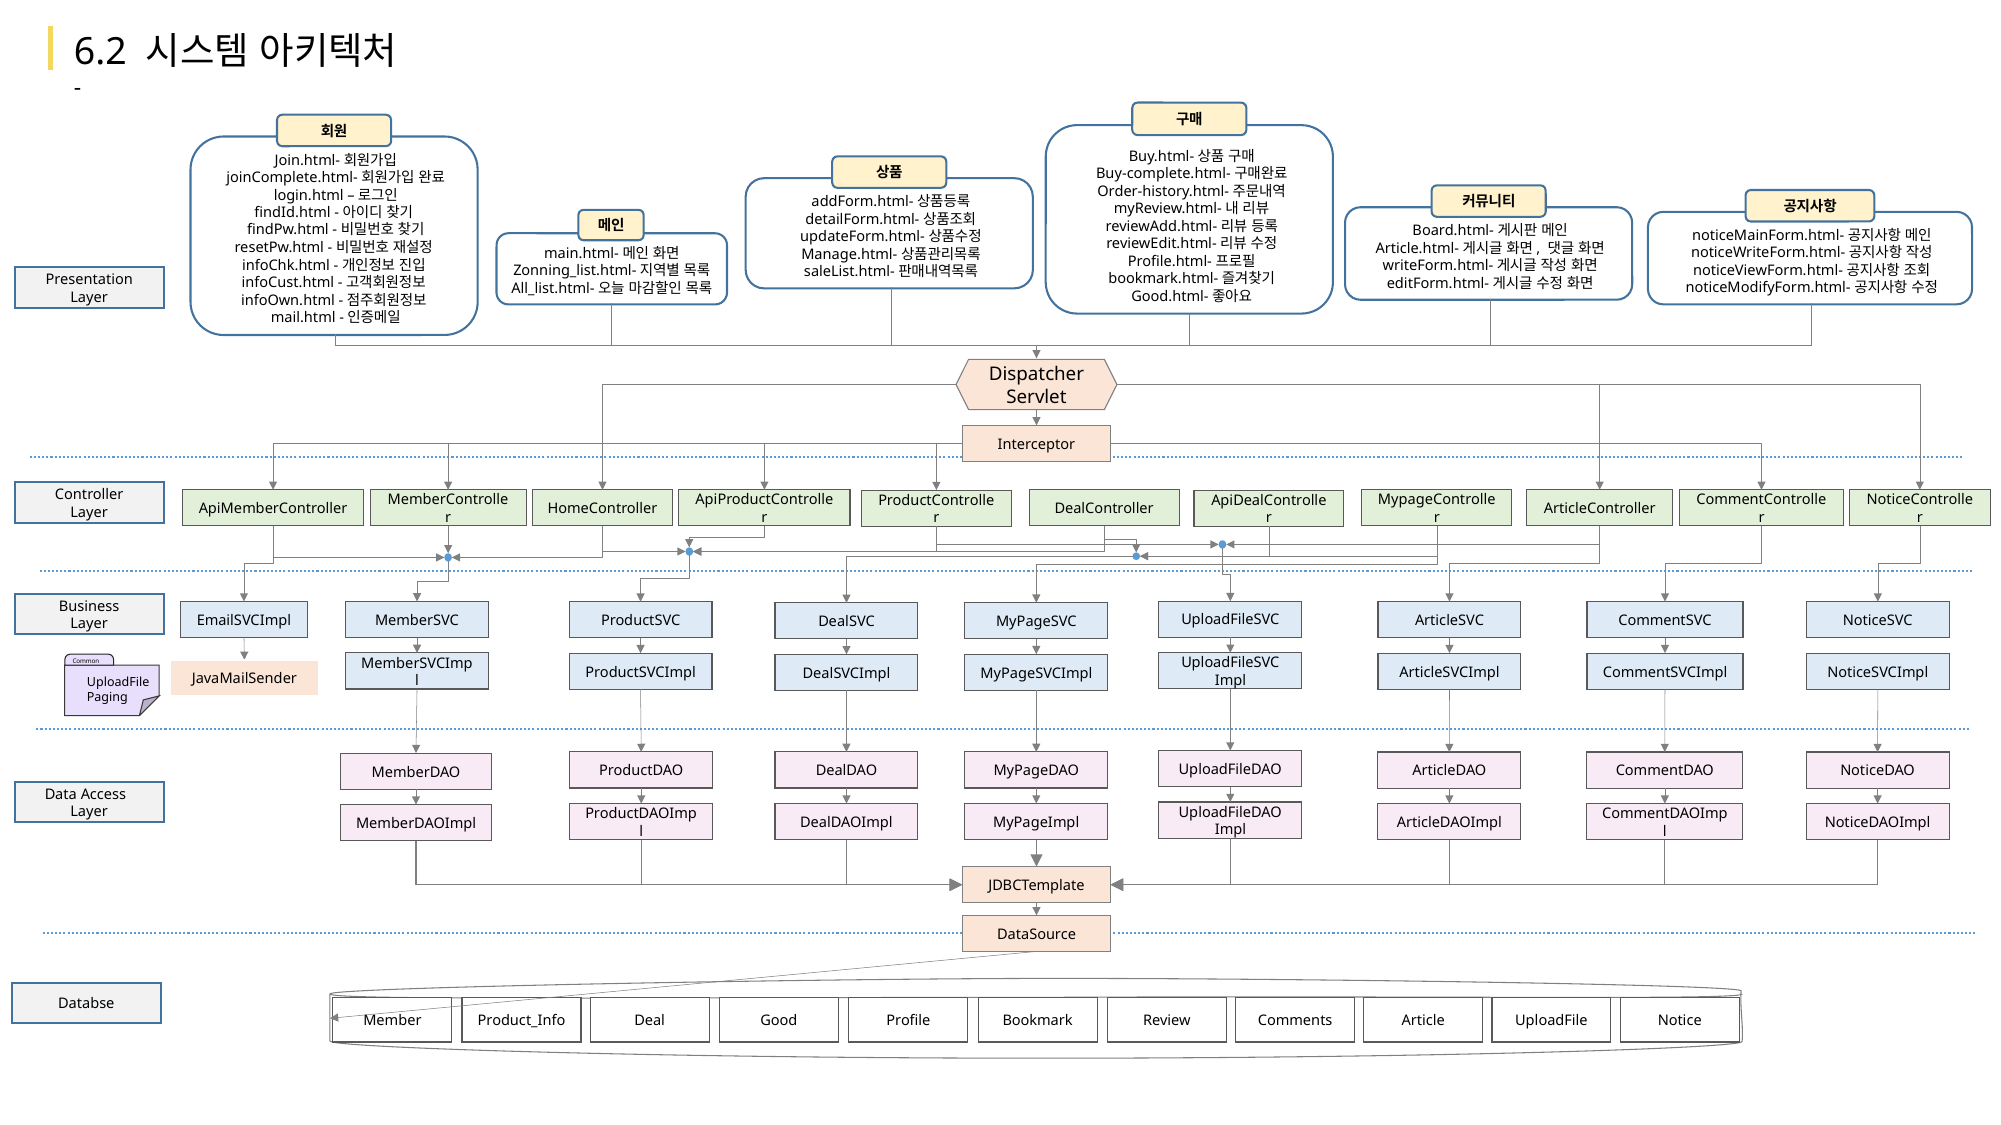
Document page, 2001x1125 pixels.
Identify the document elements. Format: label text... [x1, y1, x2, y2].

text_box Interceptor [963, 458, 1068, 462]
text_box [1860, 542, 1937, 585]
text_box NoticeController [1848, 489, 1991, 527]
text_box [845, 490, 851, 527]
text_box MypageController [1361, 490, 1403, 527]
text_box MemberSVCImpl [344, 652, 490, 690]
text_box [1257, 692, 1303, 1032]
text_box JavaMailSender [169, 659, 320, 697]
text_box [1445, 384, 1920, 490]
text_box ApiMemberController [181, 489, 343, 527]
text_box ProductDAOImpl [569, 802, 667, 841]
text_box Controller Layer [14, 481, 165, 524]
text_box CommentDAOImpl [1586, 803, 1744, 841]
text_box EmailSVCImpl [180, 600, 308, 639]
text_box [1471, 490, 1517, 1125]
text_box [1110, 443, 1198, 490]
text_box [692, 209, 746, 305]
text_box MemberDAO [339, 752, 492, 790]
text_box NoticeSVC [1805, 601, 1950, 639]
text_box ArticleDAOImpl [1411, 803, 1471, 841]
text_box DealDAO [774, 751, 779, 789]
text_box MyPageSVCImpl [964, 653, 1109, 691]
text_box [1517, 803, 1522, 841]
text_box MemberController [375, 490, 511, 527]
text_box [1273, 392, 1304, 690]
text_box DealDAOImpl [825, 802, 919, 841]
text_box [1147, 801, 1194, 922]
text_box ArticleDAO [1411, 751, 1471, 789]
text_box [329, 978, 667, 1059]
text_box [1365, 585, 1411, 1125]
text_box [1403, 0, 1445, 713]
text_box DealController [1028, 489, 1068, 527]
text_box MyPageDAO [964, 751, 1109, 789]
text_box 6.2 시스템 아키텍처 - [59, 19, 431, 107]
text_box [1345, 185, 1403, 300]
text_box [220, 549, 297, 579]
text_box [912, 384, 956, 490]
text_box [1116, 384, 1198, 443]
text_box CommentSVC [1586, 601, 1744, 639]
text_box UploadFileDAO Impl [1194, 801, 1257, 839]
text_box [934, 244, 992, 390]
text_box UploadFileSVC [1158, 600, 1198, 638]
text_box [1286, 384, 1403, 443]
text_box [711, 978, 1365, 1059]
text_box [885, 333, 912, 556]
text_box NoticeSVCImpl [1805, 652, 1950, 690]
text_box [631, 497, 657, 581]
text_box ArticleSVC [1445, 601, 1471, 639]
text_box DealSVC [774, 602, 801, 640]
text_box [478, 209, 680, 305]
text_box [1675, 515, 1752, 613]
text_box ArticleController [1563, 490, 1674, 527]
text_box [1068, 603, 1087, 677]
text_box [1096, 252, 1129, 407]
text_box ApiDealController [1304, 490, 1345, 527]
text_box ProductController [912, 489, 1012, 527]
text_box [801, 417, 828, 661]
text_box DealController [1087, 489, 1180, 527]
text_box DealSVC [828, 602, 885, 640]
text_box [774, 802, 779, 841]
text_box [803, 112, 845, 538]
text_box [602, 384, 680, 490]
text_box NoticeDAOImpl [1805, 803, 1950, 841]
text_box ProductDAO [569, 751, 667, 789]
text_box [1045, 102, 1240, 314]
text_box CommentDAO [1586, 751, 1744, 789]
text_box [881, 804, 927, 920]
text_box CommentController [1678, 490, 1845, 527]
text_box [680, 0, 692, 690]
text_box DealDAO [825, 751, 919, 789]
text_box DealSVCImpl [774, 653, 885, 691]
text_box NoticeDAO [1805, 751, 1950, 789]
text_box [343, 455, 375, 628]
text_box Interceptor [1087, 424, 1112, 457]
text_box MemberDAOImpl [339, 804, 492, 842]
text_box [845, 384, 885, 490]
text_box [779, 701, 825, 1023]
text_box MyPageSVC [1087, 603, 1109, 640]
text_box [1286, 102, 1333, 314]
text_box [956, 443, 963, 490]
text_box Presentation Layer [14, 266, 165, 309]
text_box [1517, 978, 1743, 1059]
text_box JDBCTemplate [961, 866, 1112, 904]
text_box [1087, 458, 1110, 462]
text_box MypageController [1445, 490, 1471, 527]
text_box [1486, 488, 1563, 639]
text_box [1189, 476, 1198, 606]
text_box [692, 384, 803, 490]
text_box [846, 556, 1133, 603]
text_box Dispatcher Servlet [957, 358, 1107, 411]
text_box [1445, 185, 1633, 300]
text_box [57, 649, 167, 716]
text_box DataSource [961, 914, 1112, 933]
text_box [667, 589, 711, 1125]
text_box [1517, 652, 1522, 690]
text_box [412, 565, 453, 597]
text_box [745, 156, 803, 289]
text_box HomeController [543, 490, 673, 527]
text_box Interceptor [961, 424, 1068, 457]
text_box DealSVC [912, 603, 919, 640]
text_box Business Layer [14, 593, 165, 635]
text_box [642, 554, 688, 603]
text_box ArticleSVCImpl [1445, 652, 1471, 690]
text_box Databse [11, 982, 162, 1024]
text_box ApiProductController [692, 490, 801, 527]
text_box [1068, 394, 1087, 556]
text_box [443, 552, 453, 563]
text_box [845, 156, 1033, 289]
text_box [511, 466, 543, 617]
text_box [1445, 443, 1762, 490]
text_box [885, 603, 912, 745]
text_box ProductSVC [568, 601, 667, 639]
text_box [190, 114, 478, 336]
text_box Data Access Layer [14, 781, 165, 823]
text_box DealSVCImpl [912, 653, 919, 691]
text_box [1240, 95, 1286, 392]
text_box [1403, 348, 1423, 722]
text_box DataSource [961, 934, 1112, 952]
text_box ProductSVCImpl [568, 652, 667, 690]
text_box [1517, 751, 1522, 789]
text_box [716, 498, 738, 575]
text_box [1198, 363, 1276, 765]
text_box CommentSVCImpl [1586, 652, 1744, 690]
text_box MemberSVC [344, 600, 490, 638]
text_box MyPageImpl [964, 802, 1109, 841]
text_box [1411, 978, 1471, 1059]
text_box MyPageSVC [964, 603, 1068, 640]
text_box [1133, 551, 1142, 561]
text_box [1647, 189, 1973, 305]
text_box UploadFileSVC Impl [1158, 652, 1198, 690]
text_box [1106, 523, 1134, 556]
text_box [1304, 443, 1403, 490]
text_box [273, 443, 602, 490]
text_box UploadFileDAO [1158, 749, 1257, 788]
text_box ProductController [860, 490, 885, 527]
